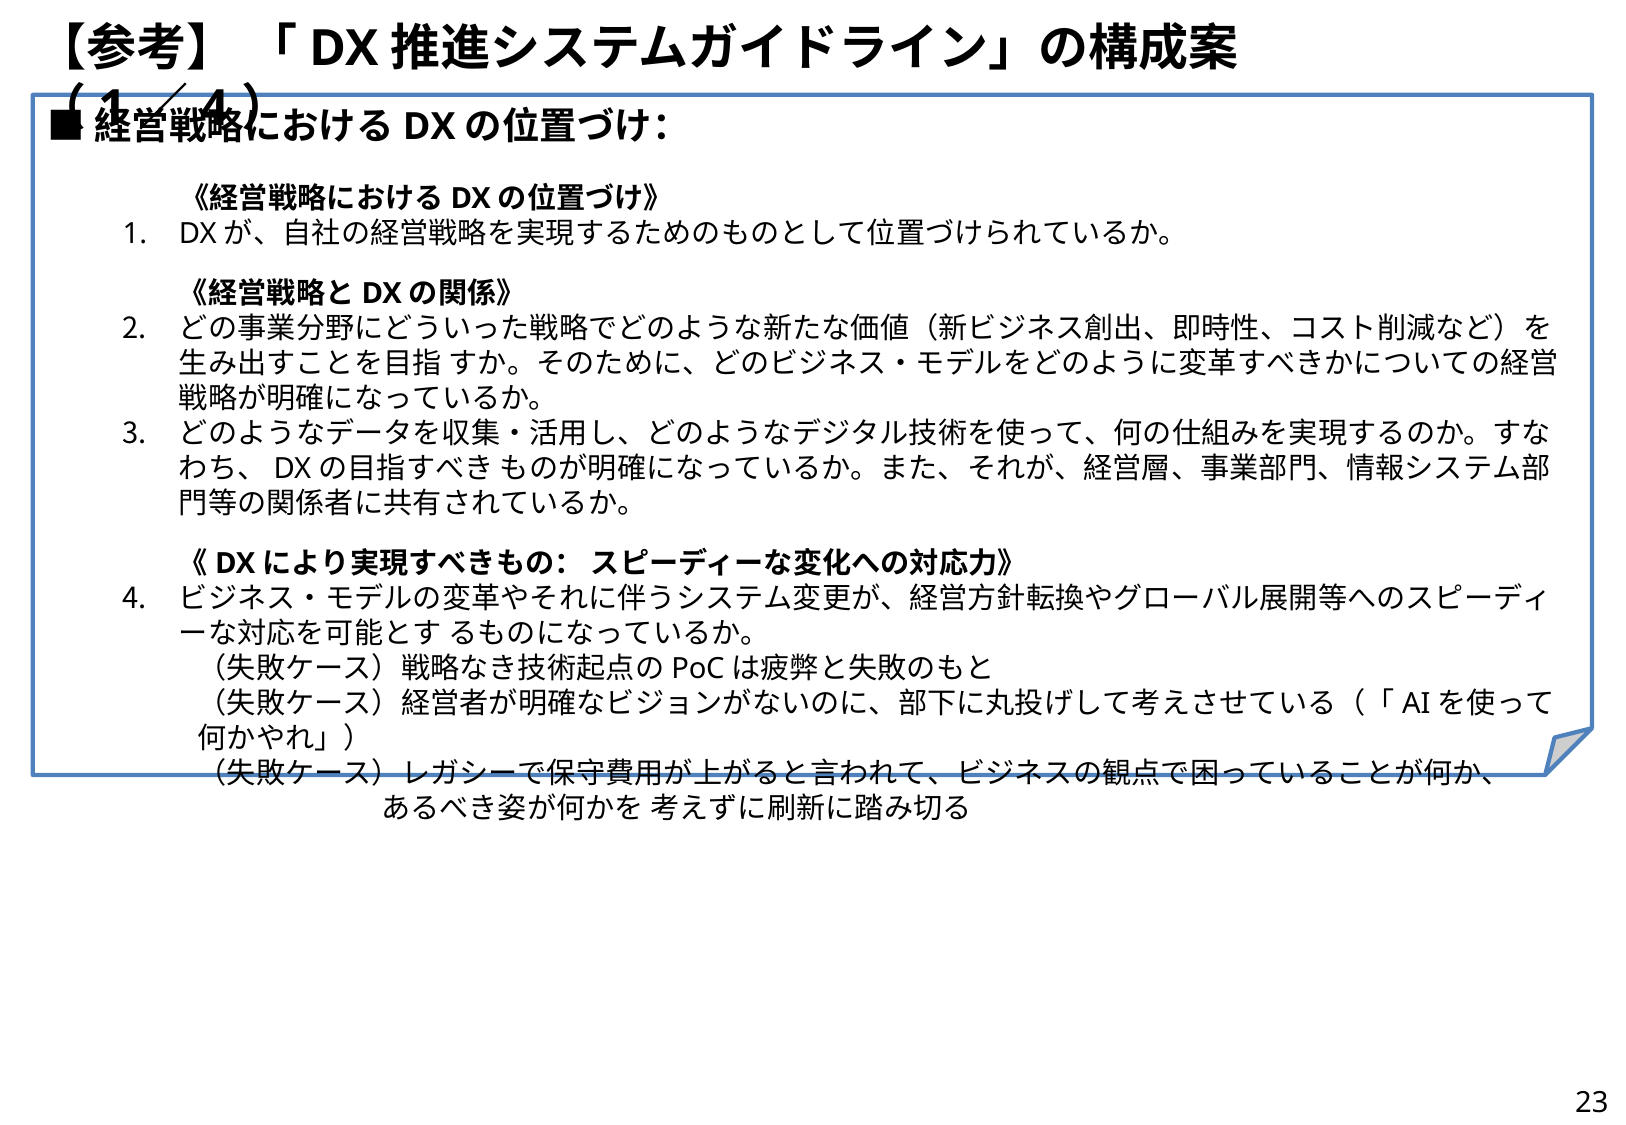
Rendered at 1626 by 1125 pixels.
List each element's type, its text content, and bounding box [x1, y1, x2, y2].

title 【参考】 「DX推進システムガイドライン」の構成案（1／4） [34, 13, 1244, 92]
slide_number 23 [1568, 1079, 1618, 1125]
text_box ■経営戦略におけるDXの位置づけ： 《経営戦略におけるDXの位置づけ》 DXが、自社の経営戦略を実現するためのものとして位置づけられているか。 《経営戦略とDXの関係》 どの事業分野にどういった戦略でどのような新たな価値（新ビジネス創出、即時性、コスト削減など）を生み出すことを目指 すか。そのために、どのビジネス・モデルをどのように変革すべきかについての経営戦略が明確になっているか。 どのようなデータを収集・活用し、どのようなデジタル技術を使って、何の仕組みを実現するのか。すなわち、DXの目指すべき ものが明確になっているか。また、それが、経営層、事業部門、情報システム部門等の関係者に共有されているか。 《DXにより実現すべきもの： スピーディーな変化への対応力》 ビジネス・モデルの変革やそれに伴うシステム変更が、経営方針転換やグローバル展開等へのスピーディーな対応を可能とす るものになっているか。 （失敗ケース）戦略なき技術起点のPoCは疲弊と失敗のもと （失敗ケース）経営者が明確なビジョンがないのに、部下に丸投げして考えさせている（「AIを使って何かやれ」） （失敗ケース）レガシーで保守費用が上がると言われて、ビジネスの観点で困っていることが何か、あるべき姿が何かを 考えずに刷新に踏み切る [45, 789, 1567, 825]
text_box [30, 92, 1595, 778]
